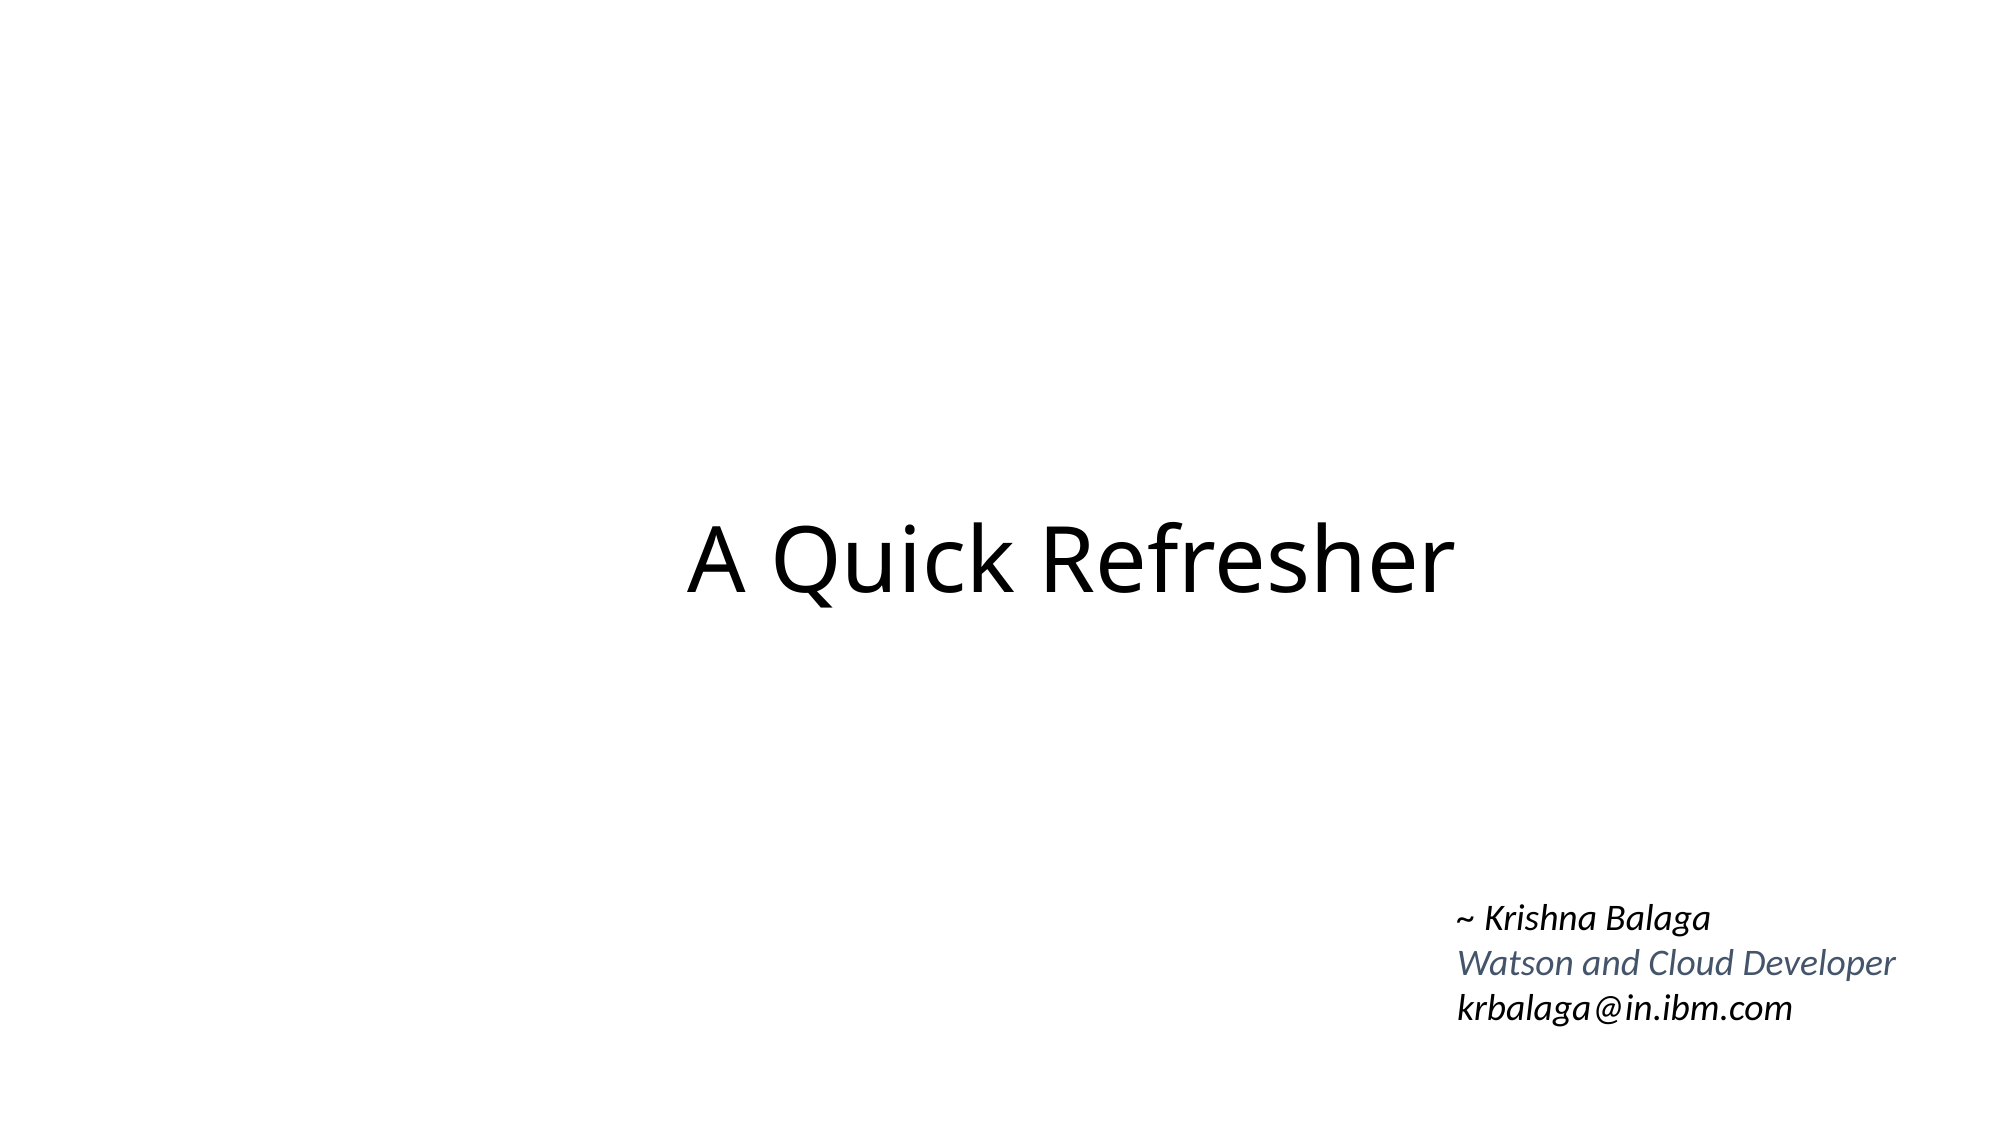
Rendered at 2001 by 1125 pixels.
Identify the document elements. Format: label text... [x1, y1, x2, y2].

text_box ~ Krishna Balaga Watson and Cloud Developer krbalaga@in.ibm.com [1442, 885, 1912, 1036]
title A Quick Refresher [672, 453, 2000, 672]
